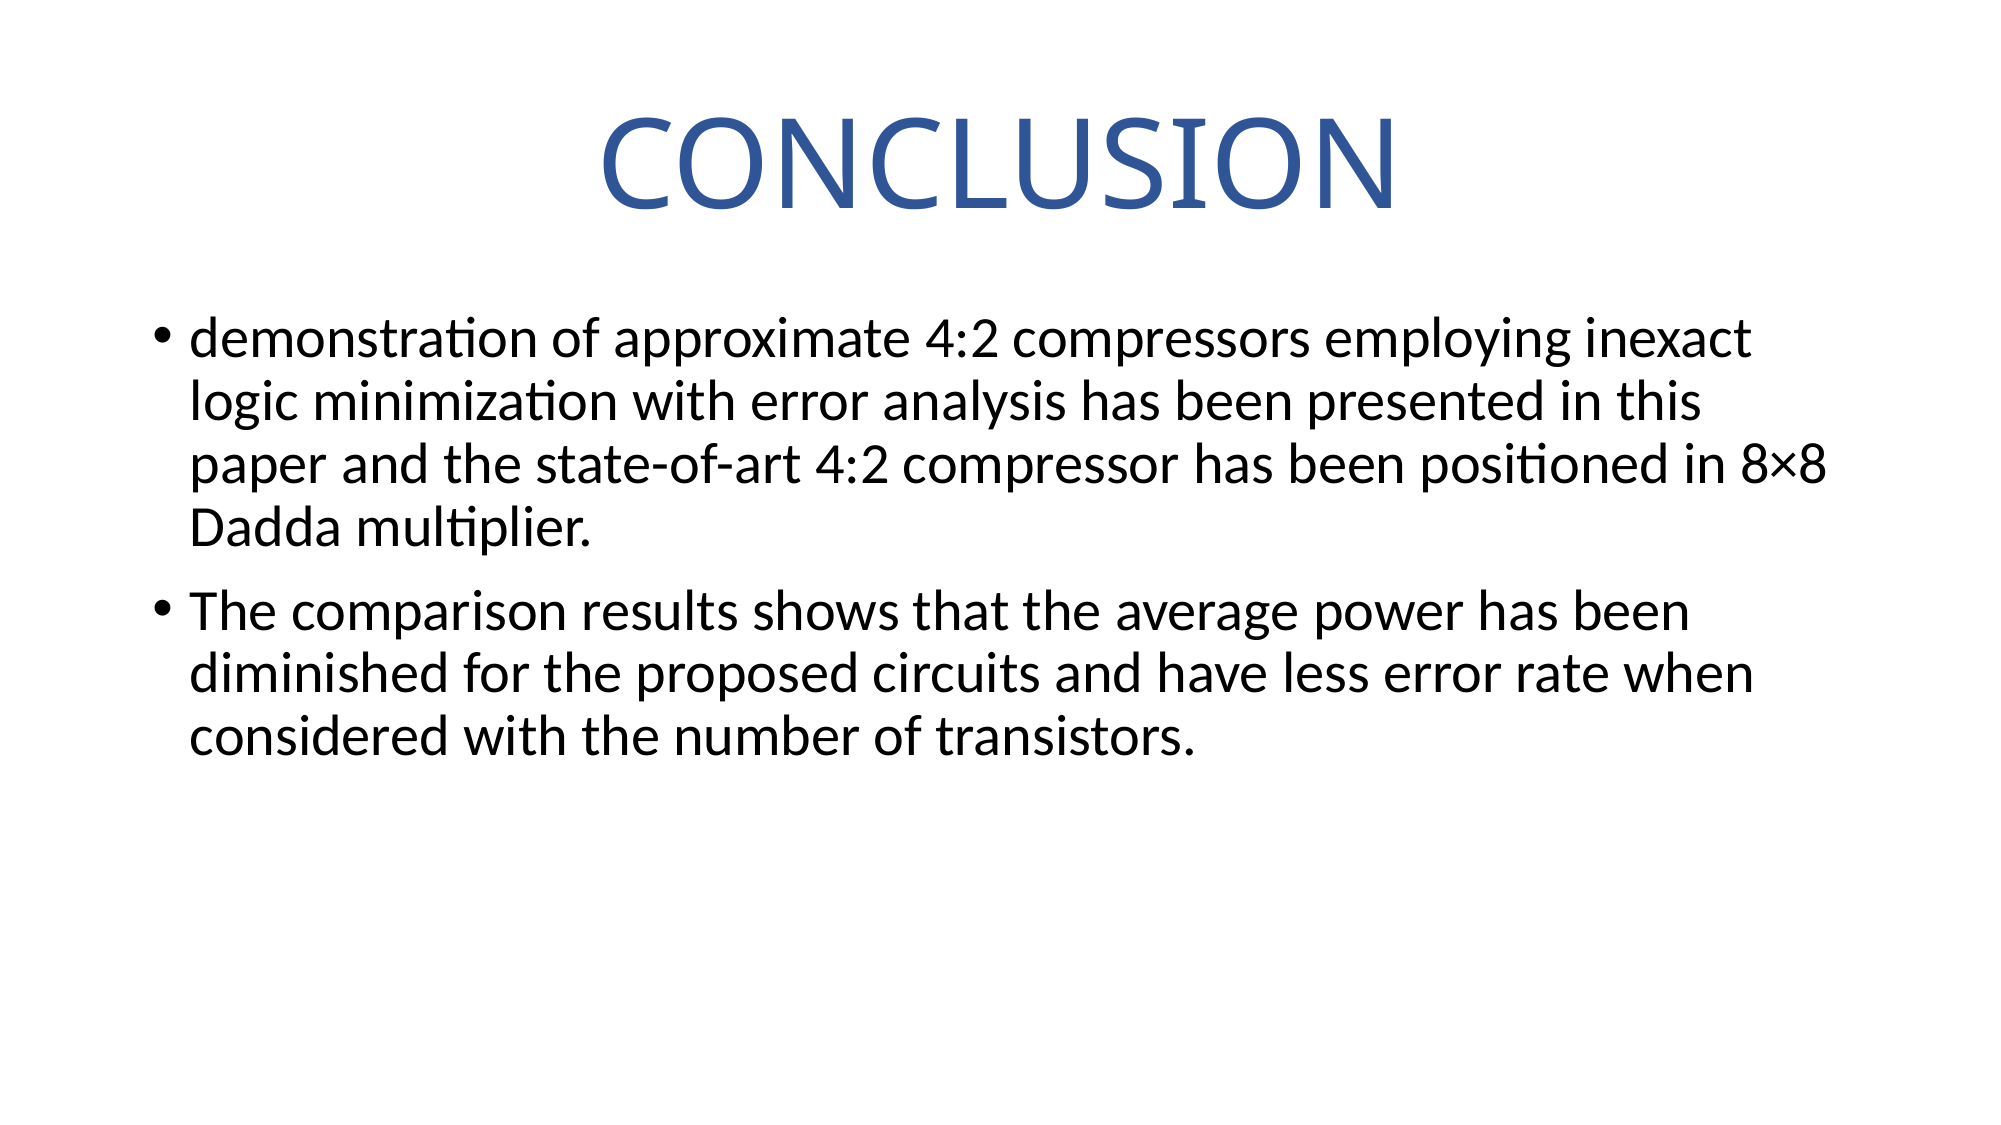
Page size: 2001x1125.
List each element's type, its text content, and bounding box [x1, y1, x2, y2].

list demonstration of approximate 4:2 compressors employing inexact logic minimization with error analysis has been presented in this paper and the state-of-art 4:2 compressor has been positioned in 8×8 Dadda multiplier. The comparison results shows that the average power has been diminished for the proposed circuits and have less error rate when considered with the number of transistors. [137, 299, 1863, 1083]
title CONCLUSION [137, 59, 1863, 278]
